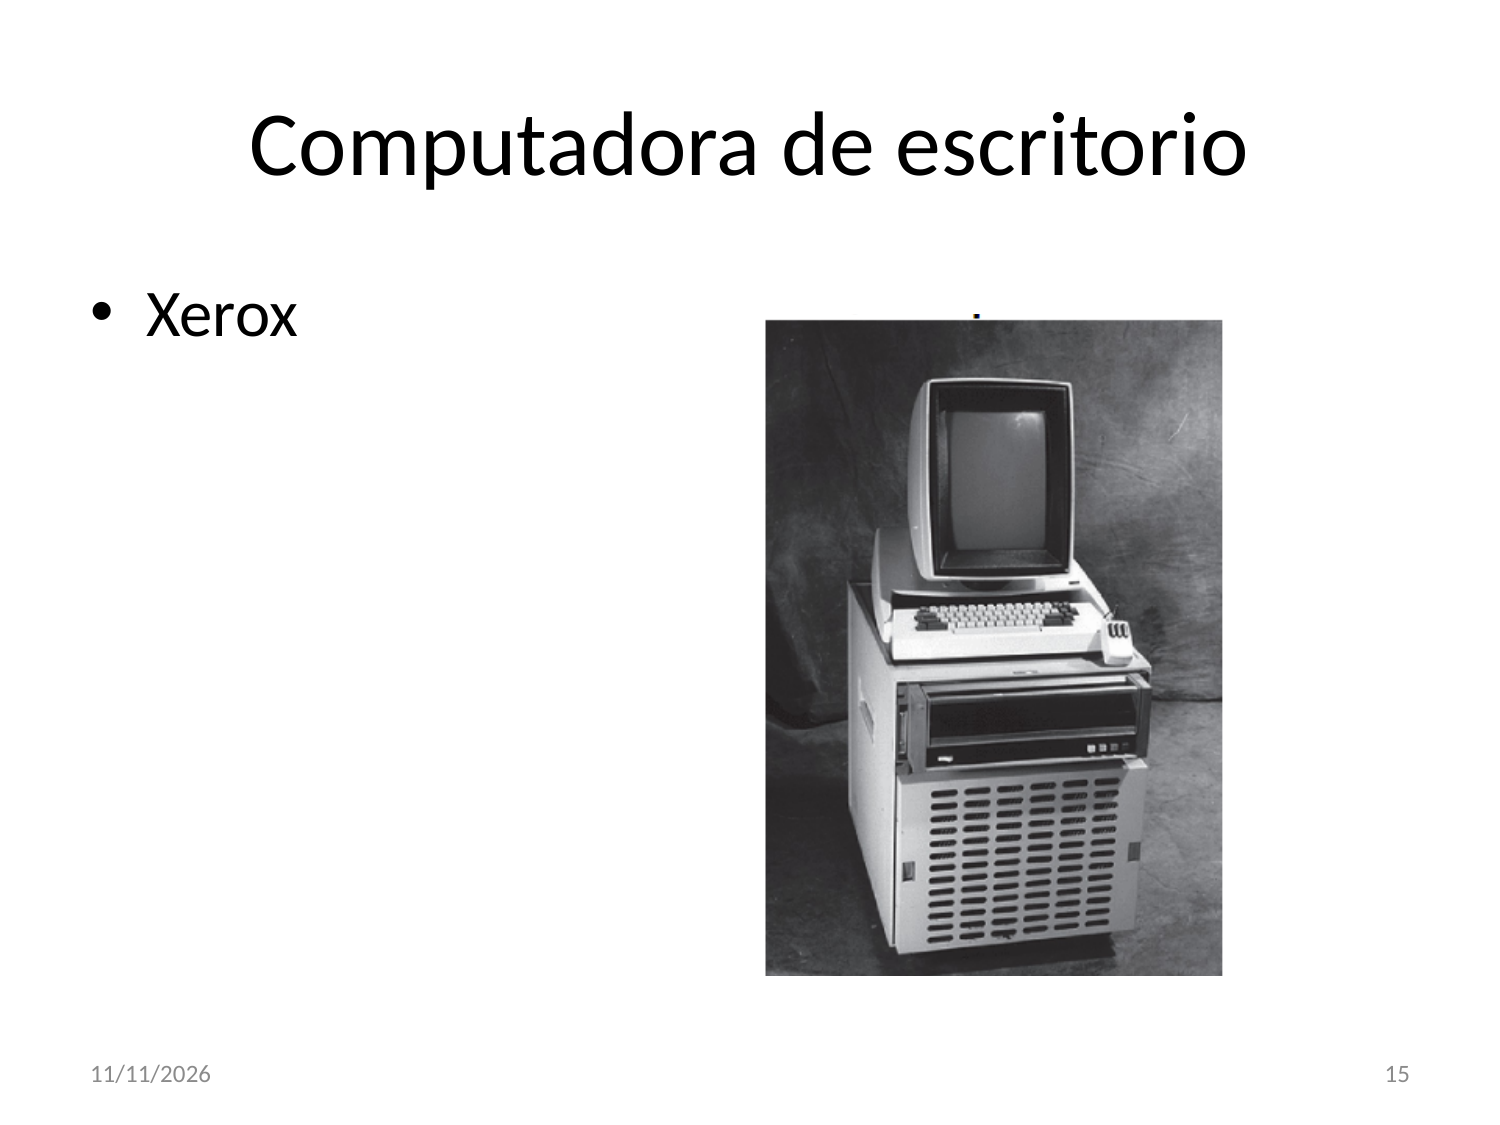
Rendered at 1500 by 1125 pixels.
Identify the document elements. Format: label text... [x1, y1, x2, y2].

picture [761, 314, 1223, 977]
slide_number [75, 1042, 425, 1103]
slide_number 15 [1074, 1042, 1425, 1103]
list Xerox [75, 262, 1425, 1005]
title Computadora de escritorio [75, 45, 1425, 233]
